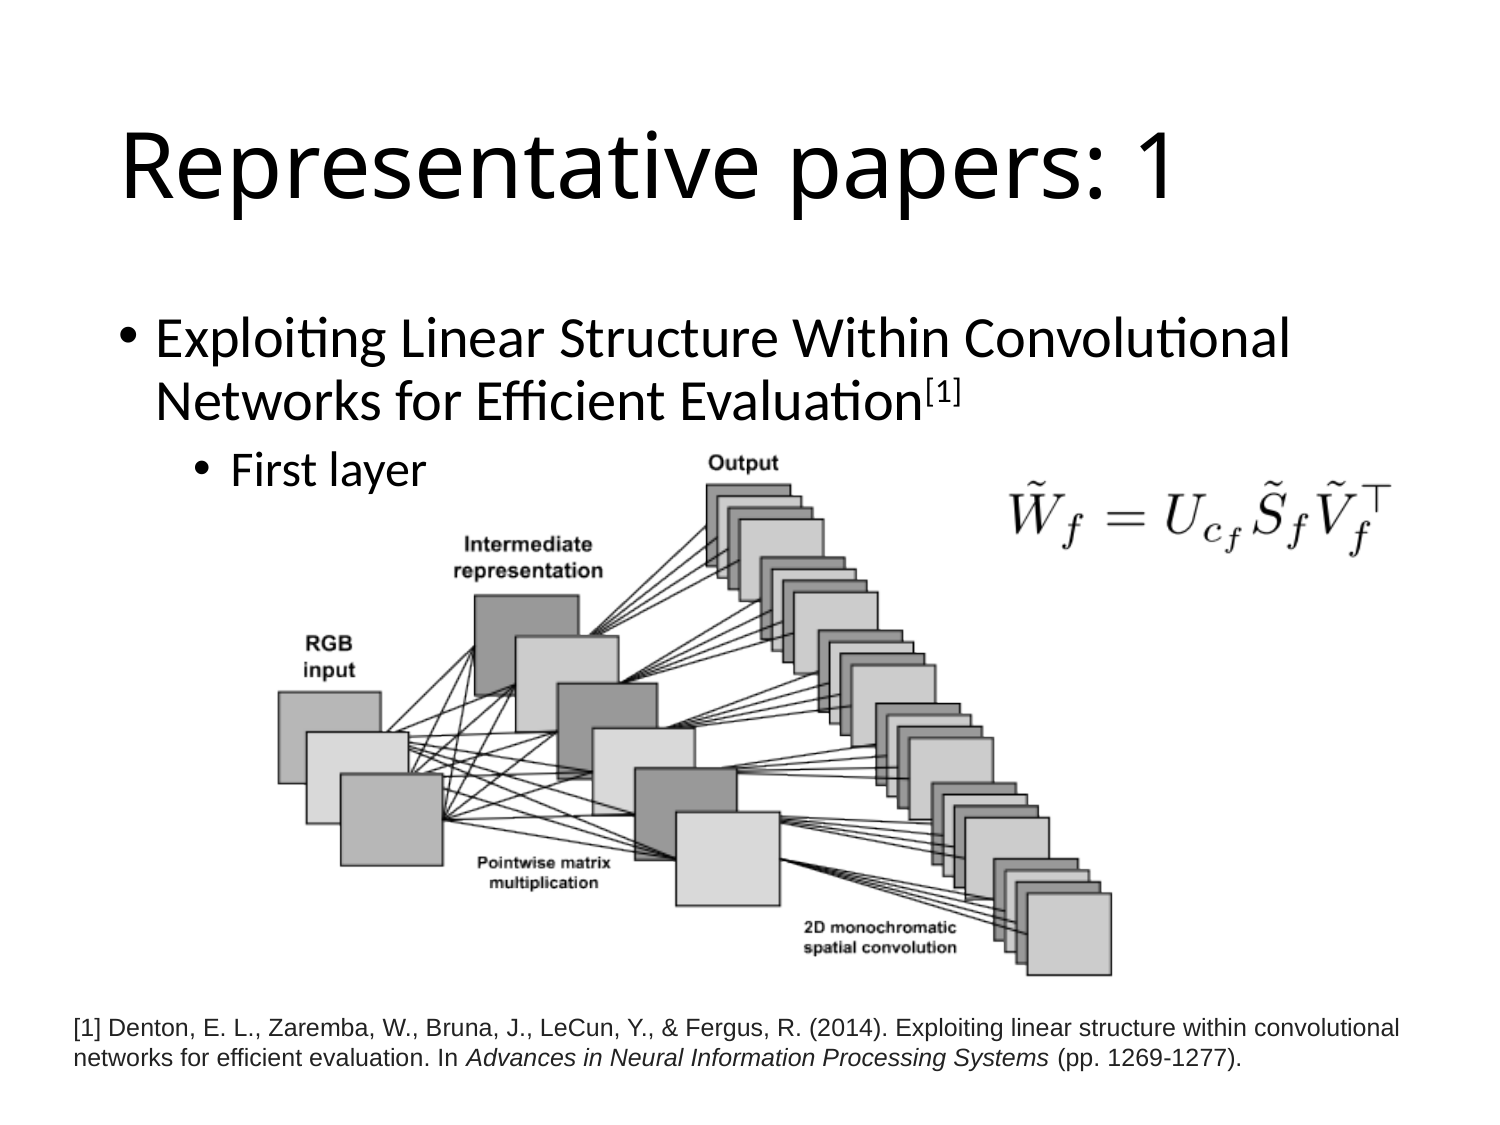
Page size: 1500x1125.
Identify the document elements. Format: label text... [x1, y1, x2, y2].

text_box [1] Denton, E. L., Zaremba, W., Bruna, J., LeCun, Y., & Fergus, R. (2014). Exploiting linear structure within convolutional networks for efficient evaluation. In Advances in Neural Information Processing Systems (pp. 1269-1277). [58, 1004, 1424, 1080]
picture [267, 433, 1397, 1005]
title Representative papers: 1 [103, 59, 1397, 278]
list Exploiting Linear Structure Within Convolutional Networks for Efficient Evaluation[1] First layer [103, 299, 1397, 1004]
